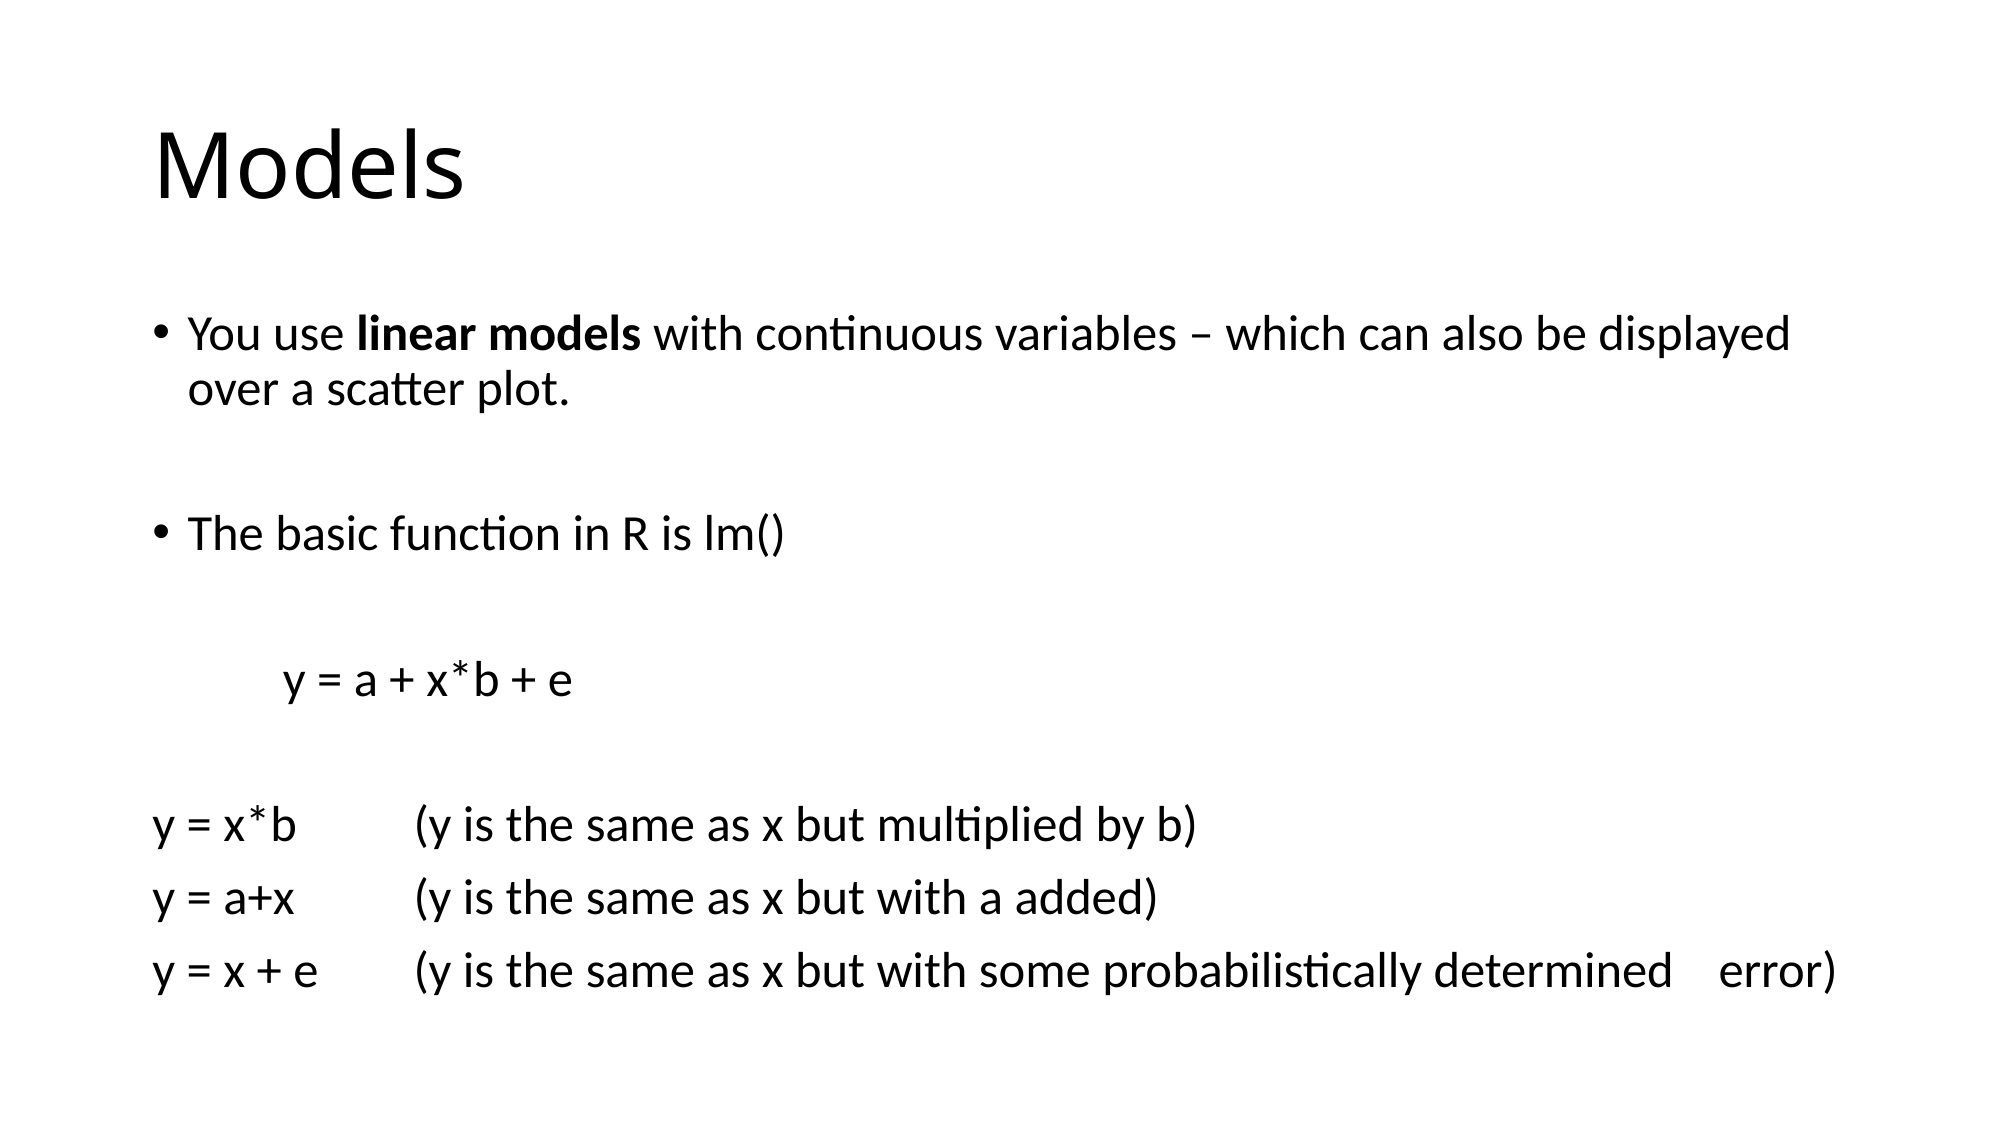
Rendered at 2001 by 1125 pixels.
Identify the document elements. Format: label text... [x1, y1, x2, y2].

list You use linear models with continuous variables – which can also be displayed over a scatter plot. The basic function in R is lm() y = a + x*b + e y = x*b (y is the same as x but multiplied by b) y = a+x (y is the same as x but with a added) y = x + e (y is the same as x but with some probabilistically determined error) [137, 299, 1863, 1066]
title Models [137, 59, 1863, 278]
